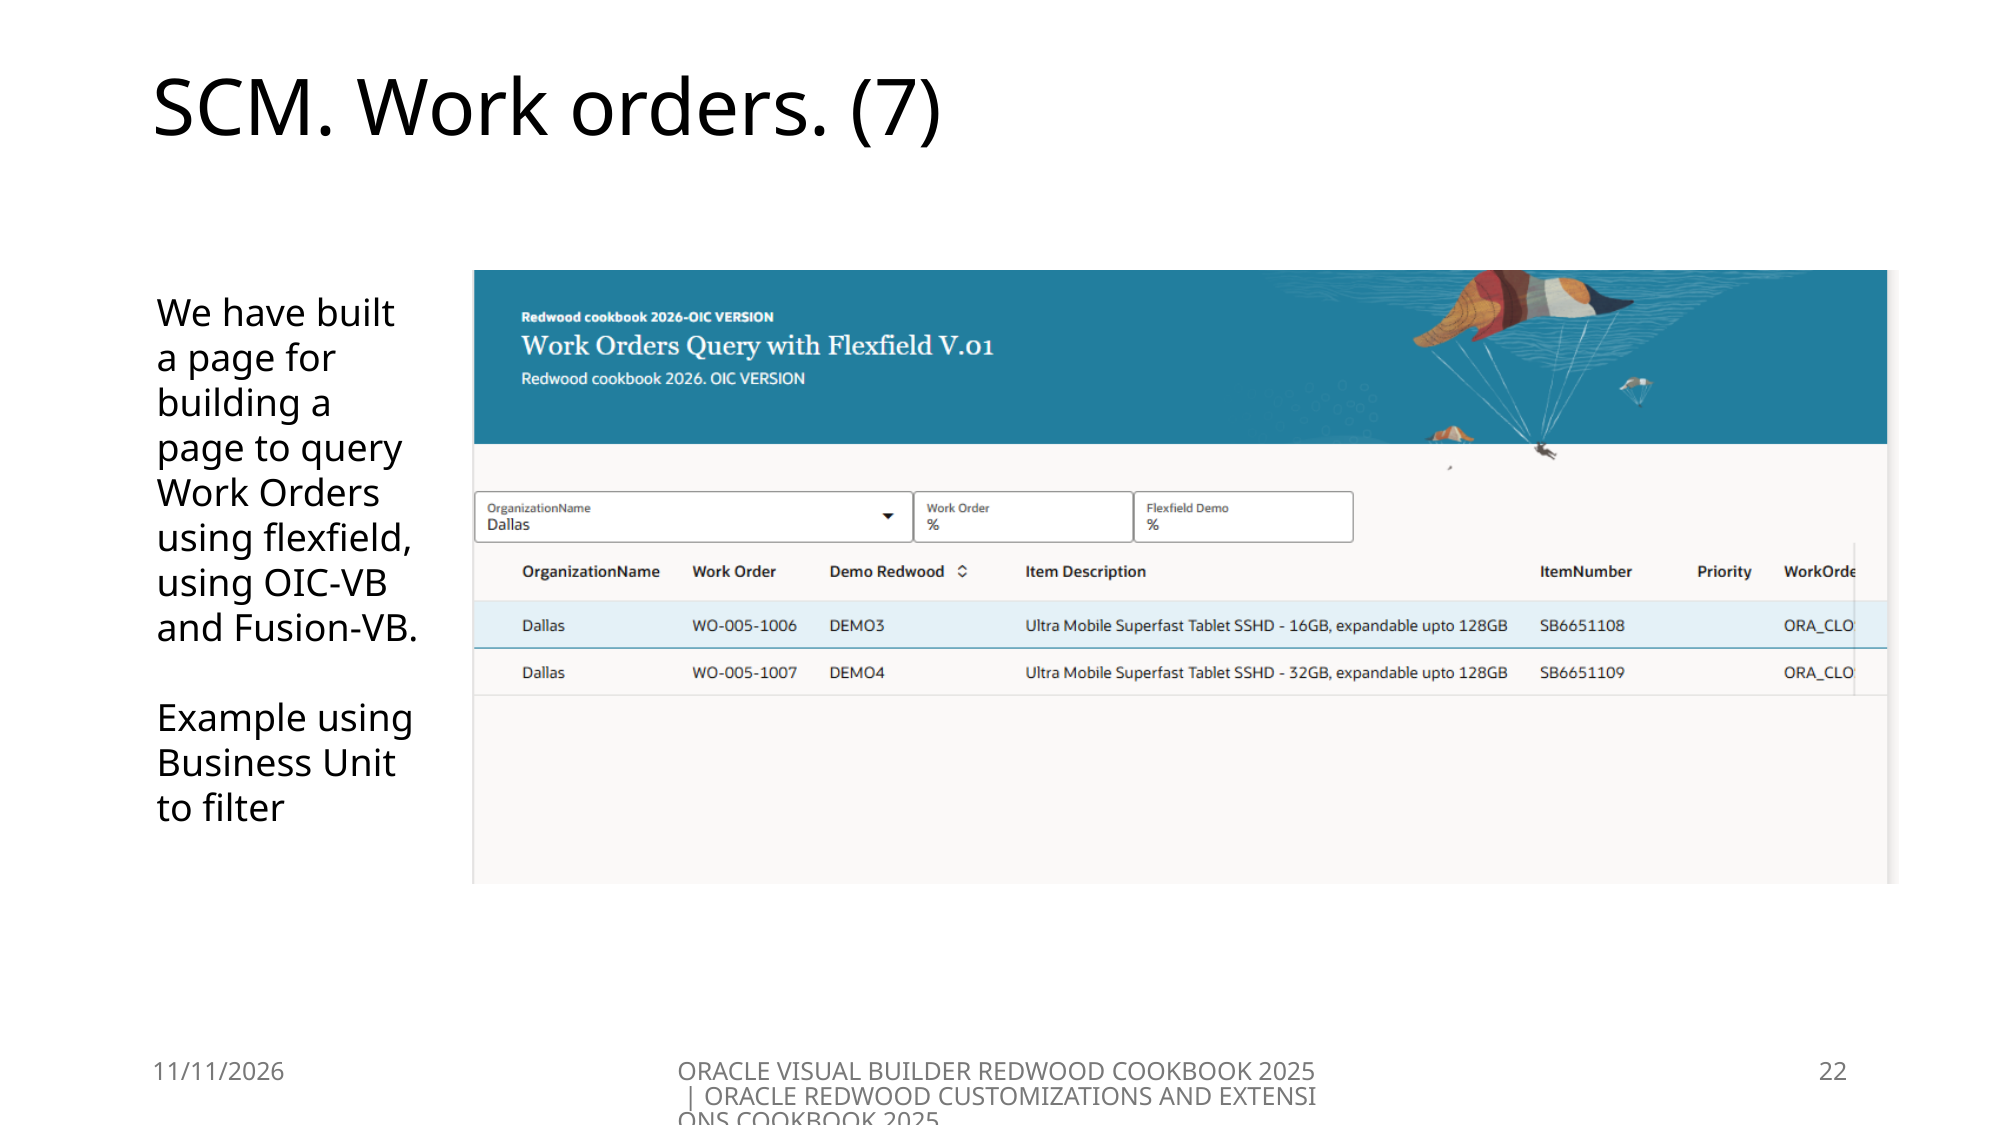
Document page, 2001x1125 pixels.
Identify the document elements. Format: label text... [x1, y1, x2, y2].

slide_number 22 [1412, 1042, 1863, 1103]
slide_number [137, 1042, 588, 1103]
picture [472, 269, 1899, 885]
text_box We have built a page for building a page to query Work Orders using flexfield, using OIC-VB and Fusion-VB. Example using Business Unit to filter [141, 282, 440, 837]
footer ORACLE VISUAL BUILDER REDWOOD COOKBOOK 2025 | ORACLE REDWOOD CUSTOMIZATIONS AND EXTENSIONS COOKBOOK 2025 [662, 1042, 1338, 1103]
title SCM. Work orders. (7) [137, 59, 1863, 263]
